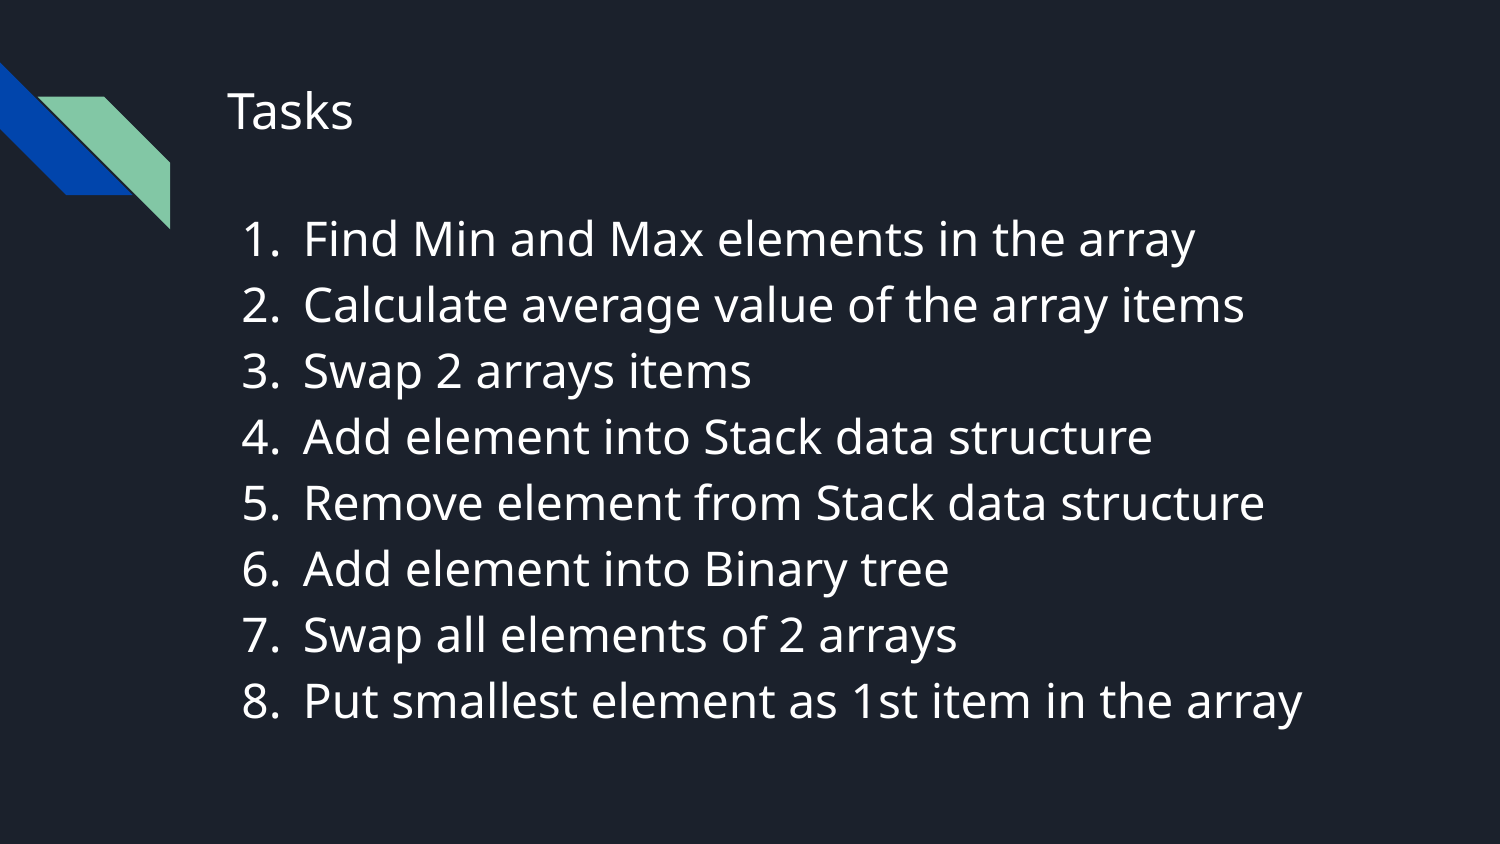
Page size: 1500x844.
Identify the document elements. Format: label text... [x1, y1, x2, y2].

title Tasks [212, 64, 1368, 185]
list Find Min and Max elements in the array Calculate average value of the array items Swap 2 arrays items Add element into Stack data structure Remove element from Stack data structure Add element into Binary tree Swap all elements of 2 arrays Put smallest element as 1st item in the array [212, 185, 1429, 794]
